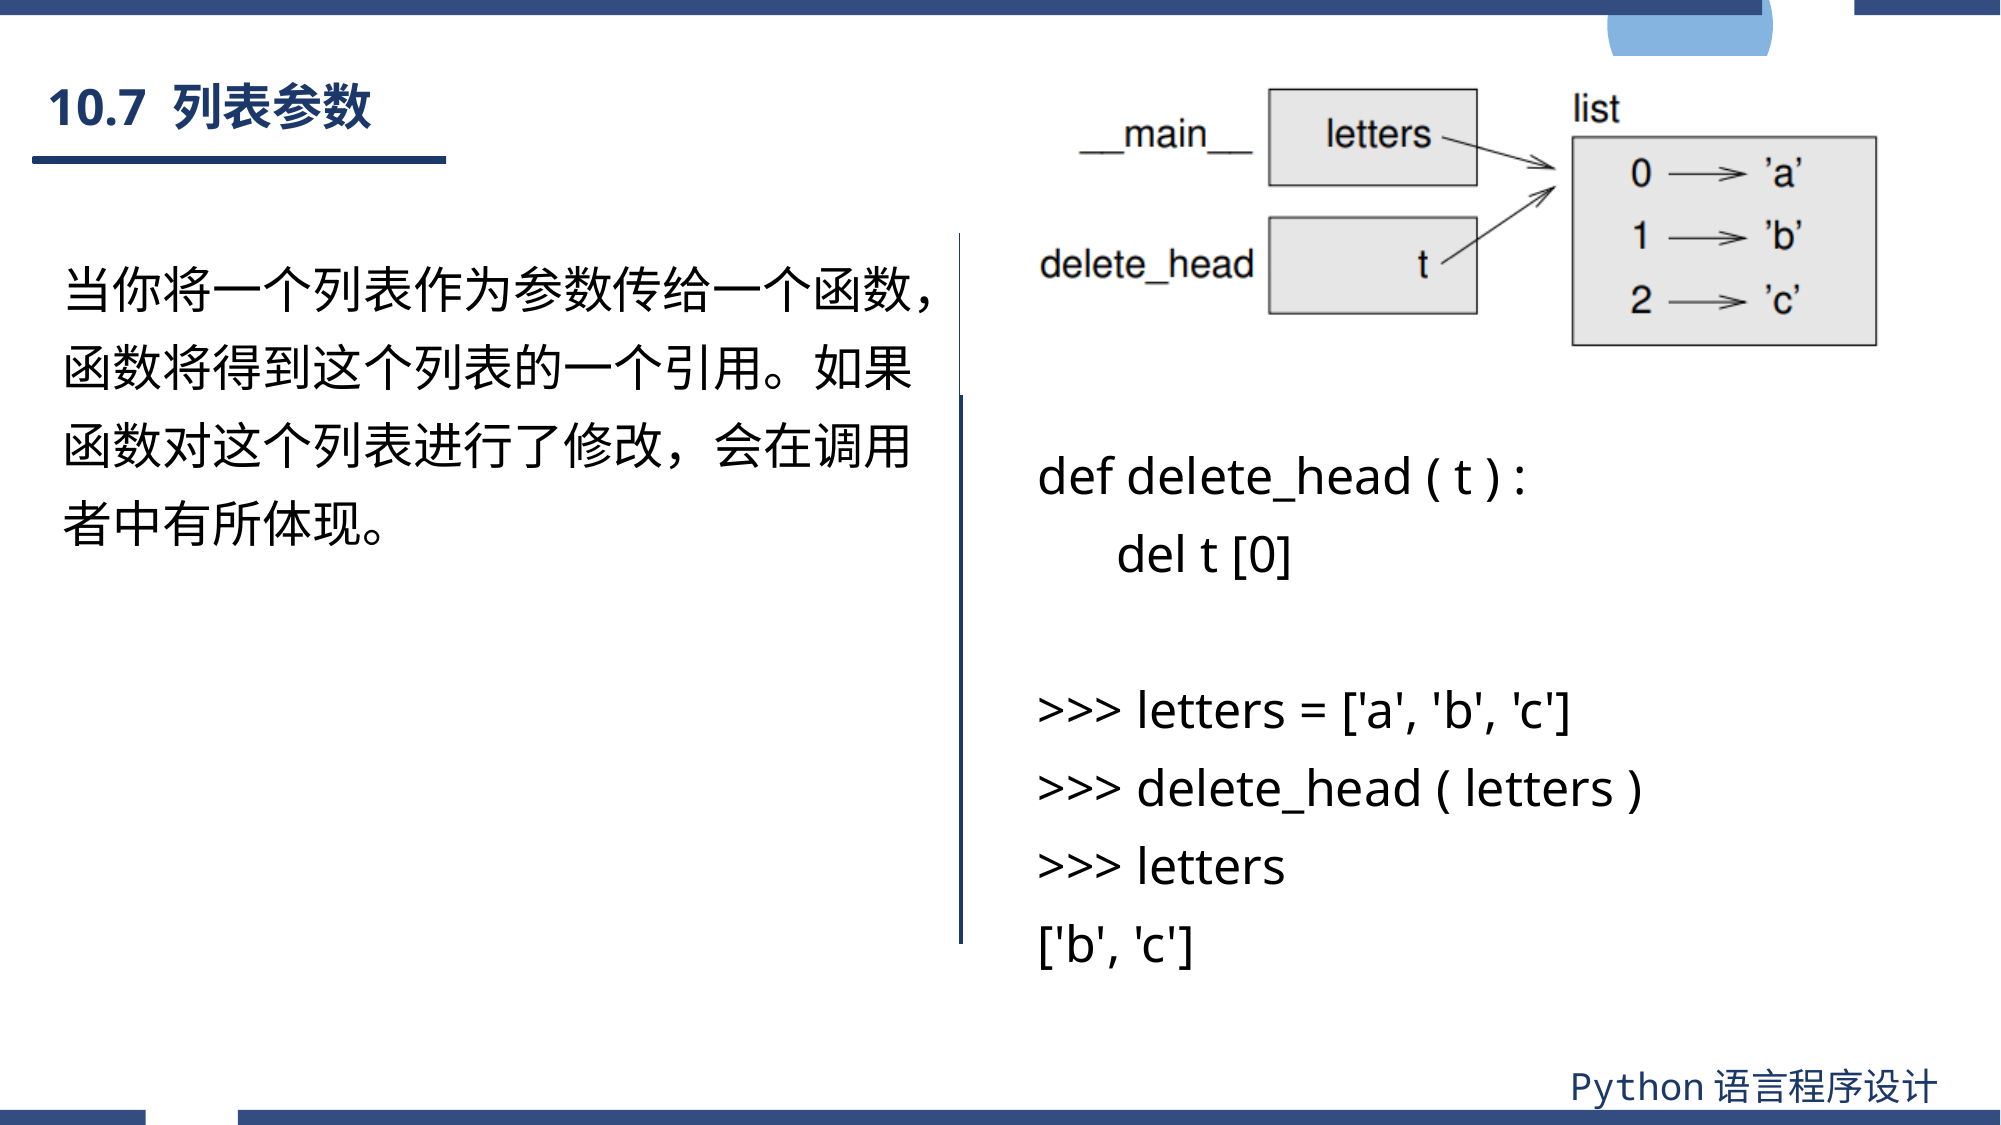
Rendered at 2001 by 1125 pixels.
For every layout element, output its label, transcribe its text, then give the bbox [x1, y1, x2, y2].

text_box 当你将一个列表作为参数传给一个函数，函数将得到这个列表的一个引用。如果函数对这个列表进行了修改，会在调用者中有所体现。 [48, 232, 943, 560]
picture [960, 56, 1946, 395]
text_box def delete_head ( t ) : del t [0] >>> letters = ['a', 'b', 'c'] >>> delete_head ( letters ) >>> letters ['b', 'c'] [1023, 419, 1883, 980]
title 10.7 列表参数 [32, 67, 939, 152]
